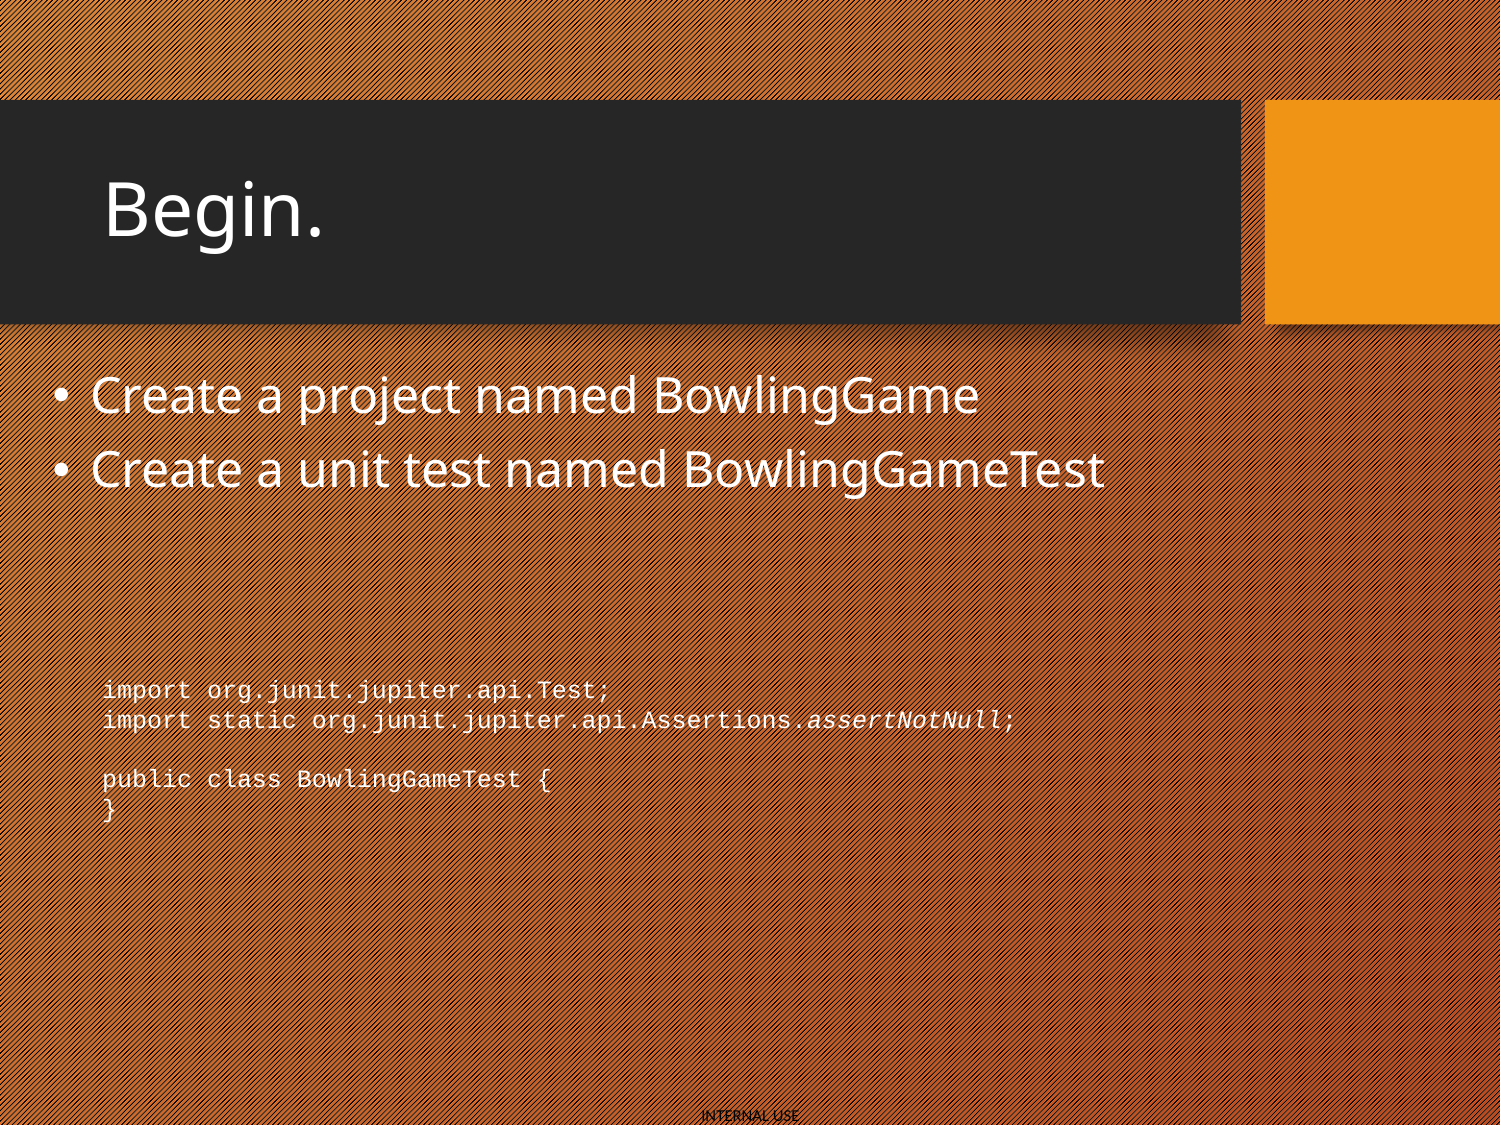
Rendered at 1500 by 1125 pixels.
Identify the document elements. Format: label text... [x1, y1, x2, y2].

title Begin. [87, 123, 1219, 301]
list Create a project named BowlingGame Create a unit test named BowlingGameTest [37, 362, 1388, 663]
text_box import org.junit.jupiter.api.Test; import static org.junit.jupiter.api.Assertions.assertNotNull; public class BowlingGameTest { } [87, 640, 1188, 831]
picture [0, 0, 1500, 1125]
